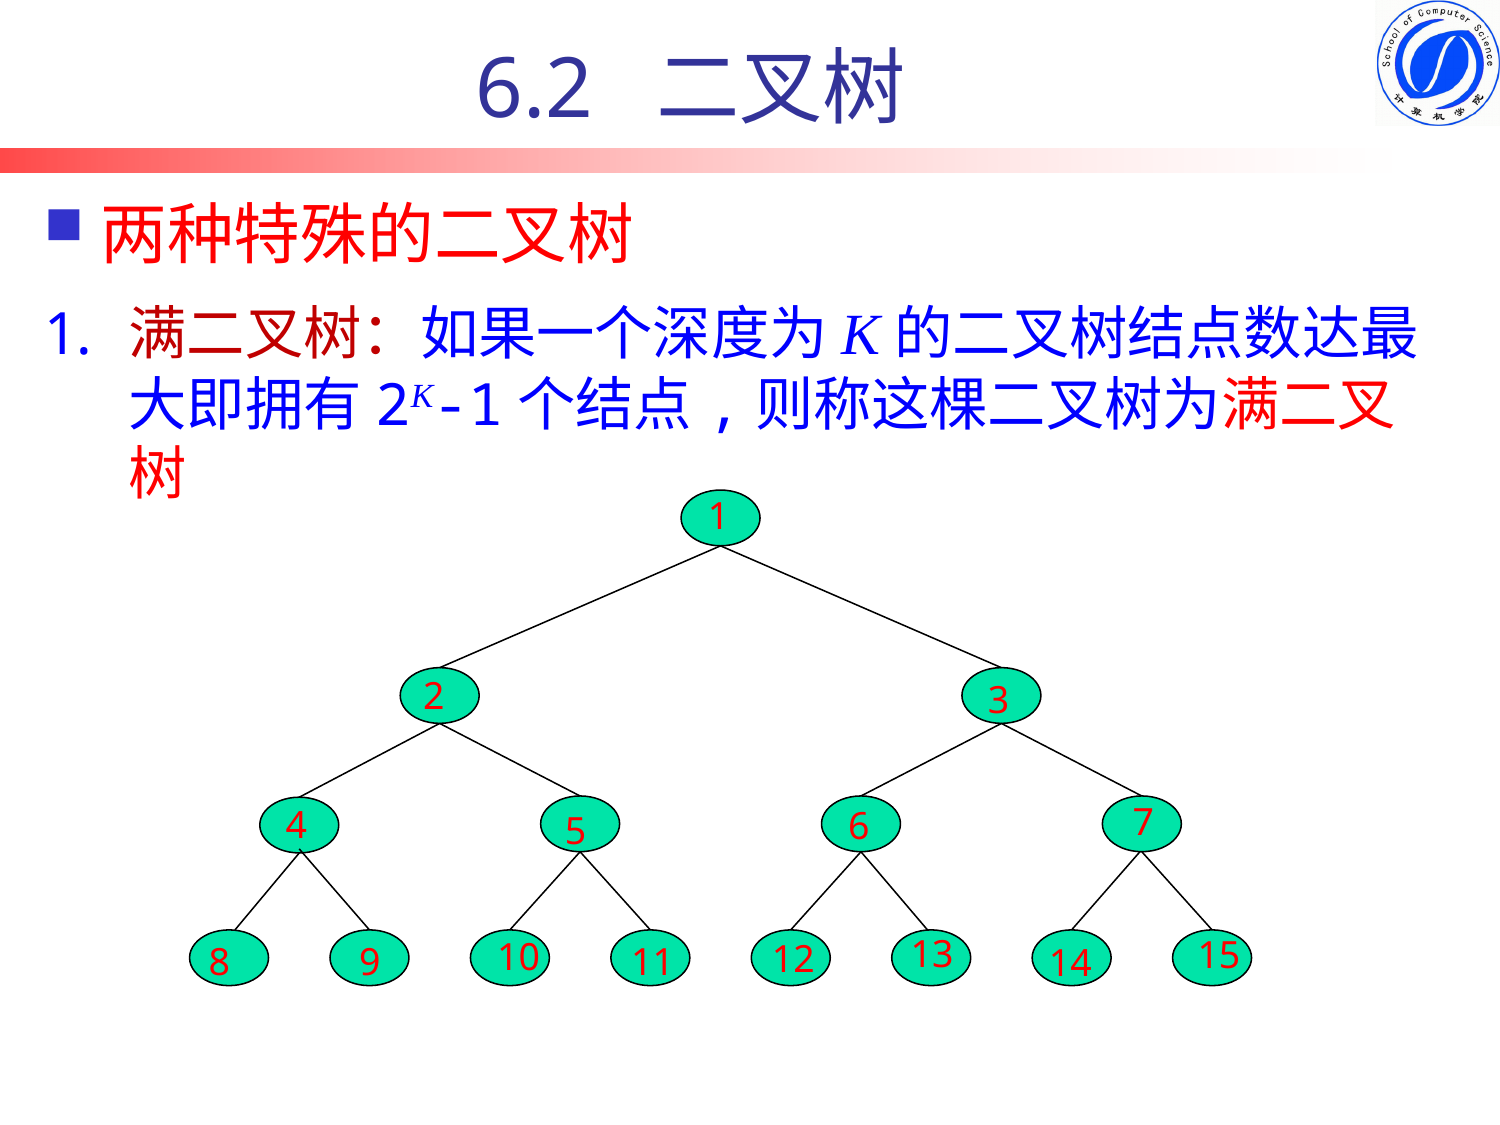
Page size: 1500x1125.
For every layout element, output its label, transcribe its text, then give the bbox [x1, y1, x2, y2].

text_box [189, 490, 1262, 986]
picture [1375, 0, 1500, 126]
text_box 6.2 二叉树 [407, 35, 975, 142]
list 满二叉树：如果一个深度为K的二叉树结点数达最大即拥有2K-1个结点,则称这棵二叉树为满二叉树 [29, 289, 1438, 456]
title 两种特殊的二叉树 [29, 172, 1308, 279]
